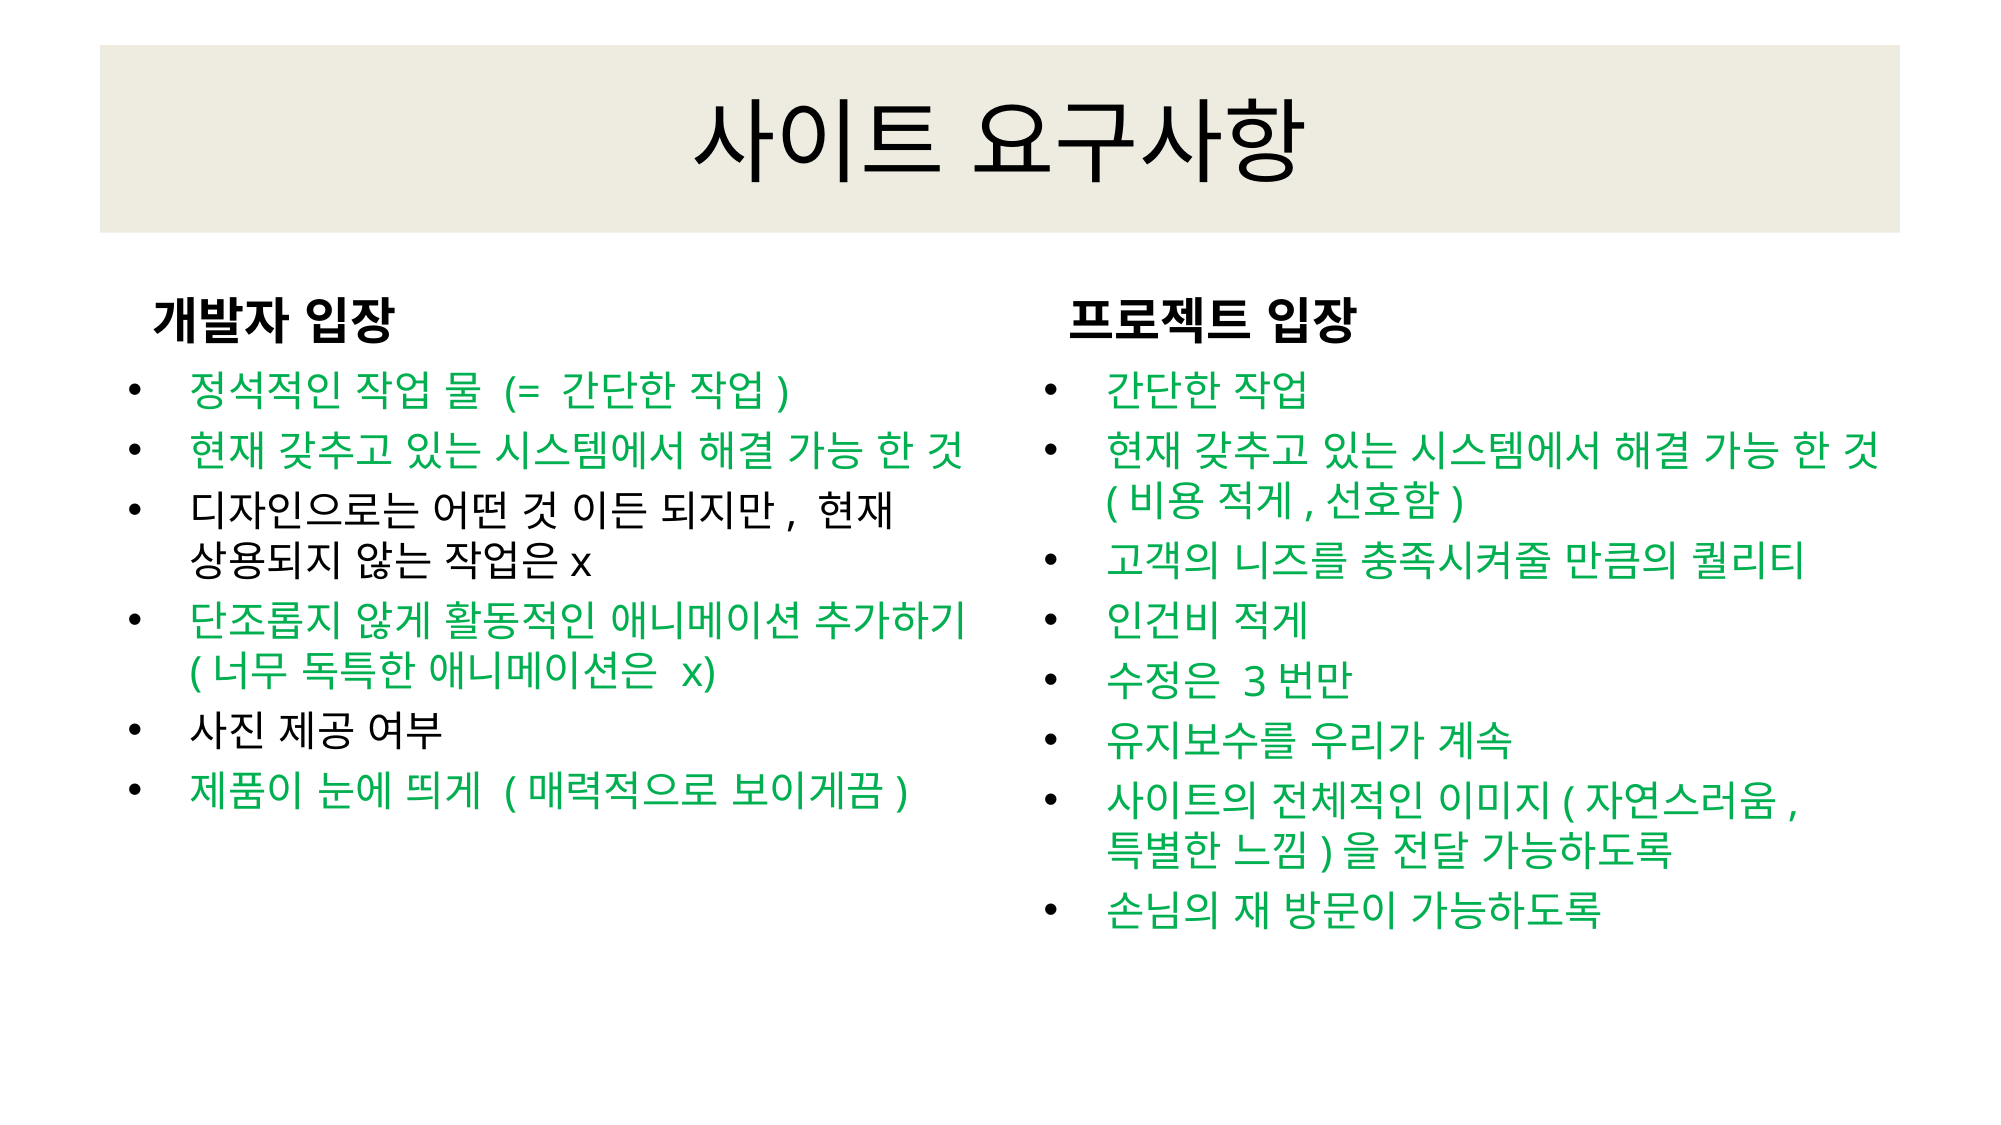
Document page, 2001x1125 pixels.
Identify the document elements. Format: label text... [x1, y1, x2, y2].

list 프로젝트 입장 [1015, 251, 1900, 356]
title 사이트 요구사항 [99, 45, 1900, 233]
list 정석적인 작업 물 (= 간단한 작업) 현재 갖추고 있는 시스템에서 해결 가능 한 것 디자인으로는 어떤 것 이든 되지만, 현재 상용되지 않는 작업은x 단조롭지 않게 활동적인 애니메이션 추가하기(너무 독특한 애니메이션은 x) 사진 제공 여부 제품이 눈에 띄게 (매력적으로 보이게끔) [99, 356, 984, 1005]
list 개발자 입장 [99, 251, 984, 356]
list 간단한 작업 현재 갖추고 있는 시스템에서 해결 가능 한 것(비용 적게,선호함) 고객의 니즈를 충족시켜줄 만큼의 퀄리티 인건비 적게 수정은 3번만 유지보수를 우리가 계속 사이트의 전체적인 이미지(자연스러움,특별한 느낌)을 전달 가능하도록 손님의 재 방문이 가능하도록 [1015, 356, 1900, 1005]
